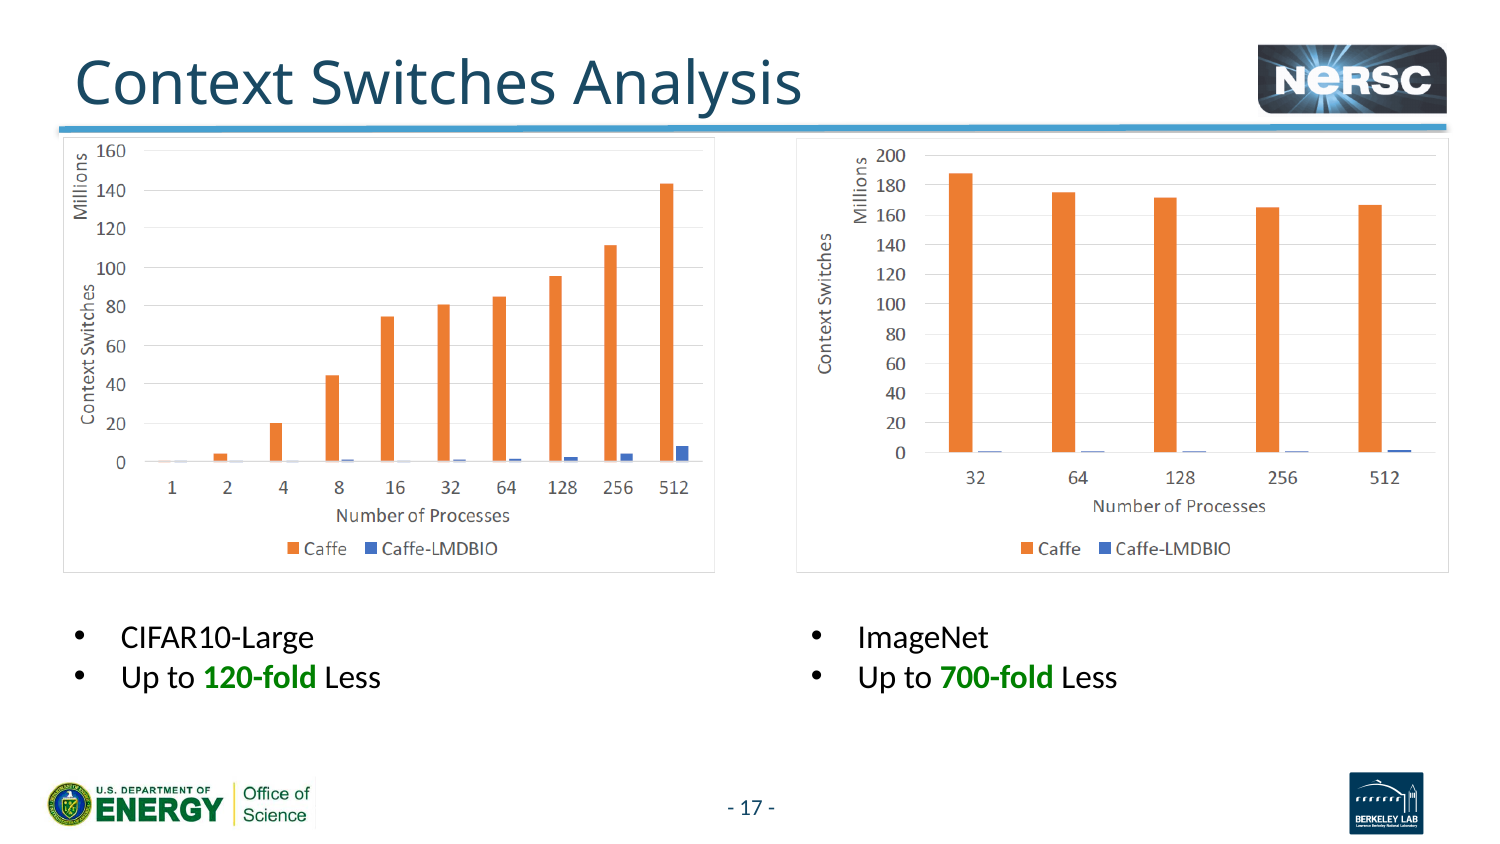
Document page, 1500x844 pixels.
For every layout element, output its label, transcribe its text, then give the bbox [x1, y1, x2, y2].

text_box CIFAR10-Large Up to 120-fold Less [59, 607, 750, 703]
title Context Switches Analysis [59, 22, 1178, 117]
picture [1258, 43, 1447, 117]
slide_number 17 [675, 783, 828, 829]
picture [1349, 772, 1424, 835]
text_box ImageNet Up to 700-fold Less [796, 607, 1487, 703]
picture [58, 133, 1452, 578]
picture [40, 772, 316, 835]
